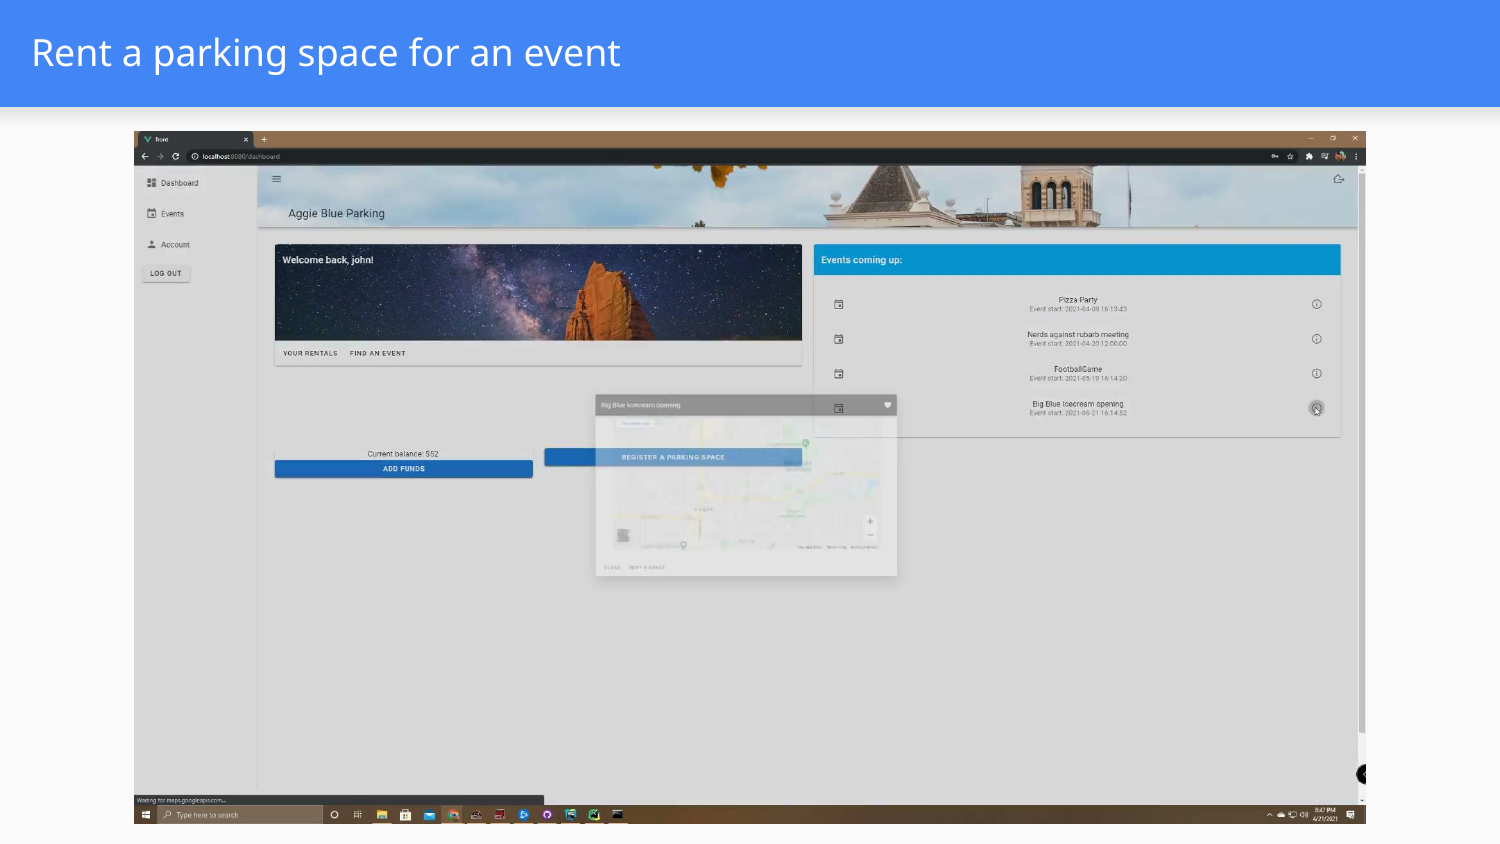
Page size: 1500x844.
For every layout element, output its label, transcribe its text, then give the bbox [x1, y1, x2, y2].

title Rent a parking space for an event [16, 2, 1464, 102]
picture [134, 130, 1366, 824]
